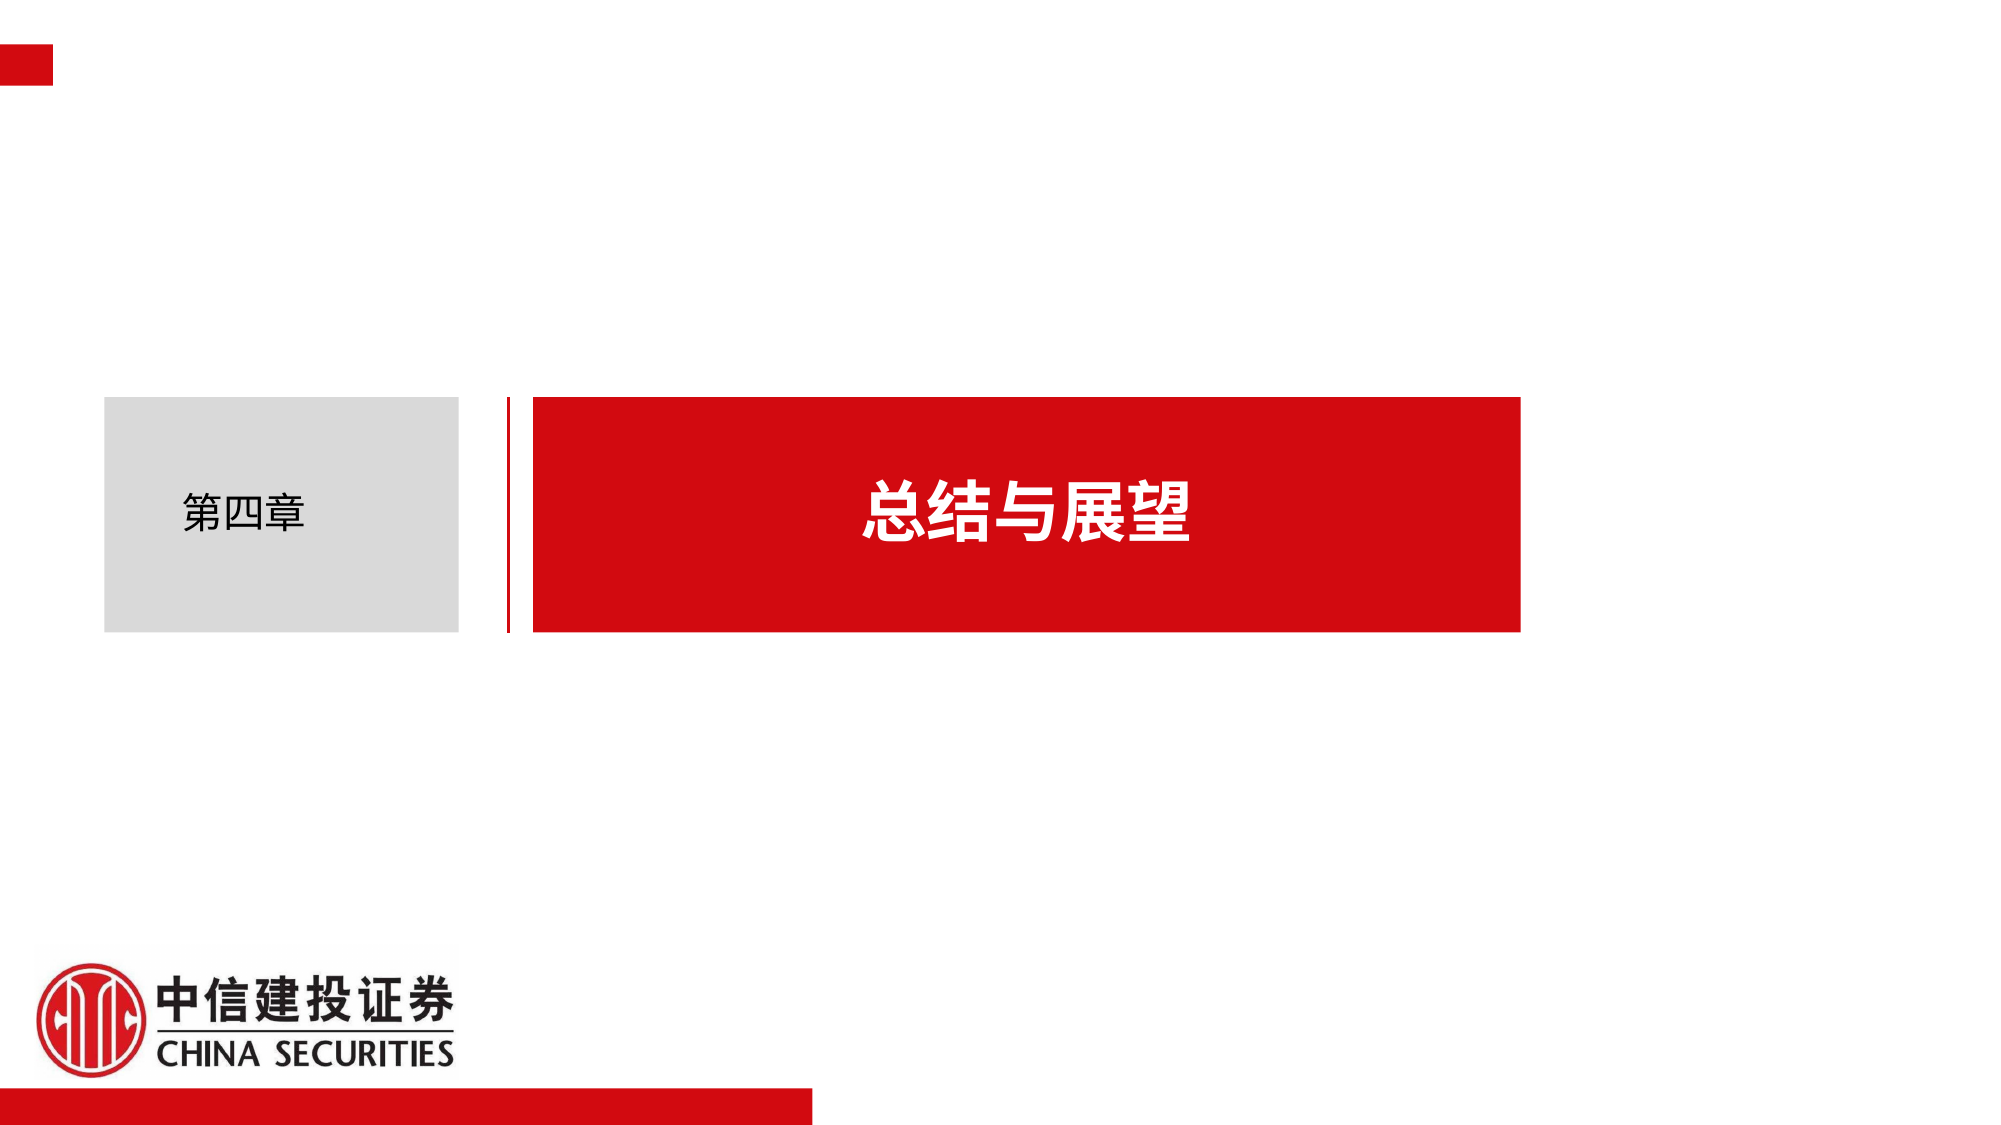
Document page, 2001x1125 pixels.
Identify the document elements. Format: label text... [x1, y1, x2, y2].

list 总结与展望 [531, 395, 1523, 635]
list 第四章 [104, 397, 459, 633]
picture [34, 944, 459, 1080]
